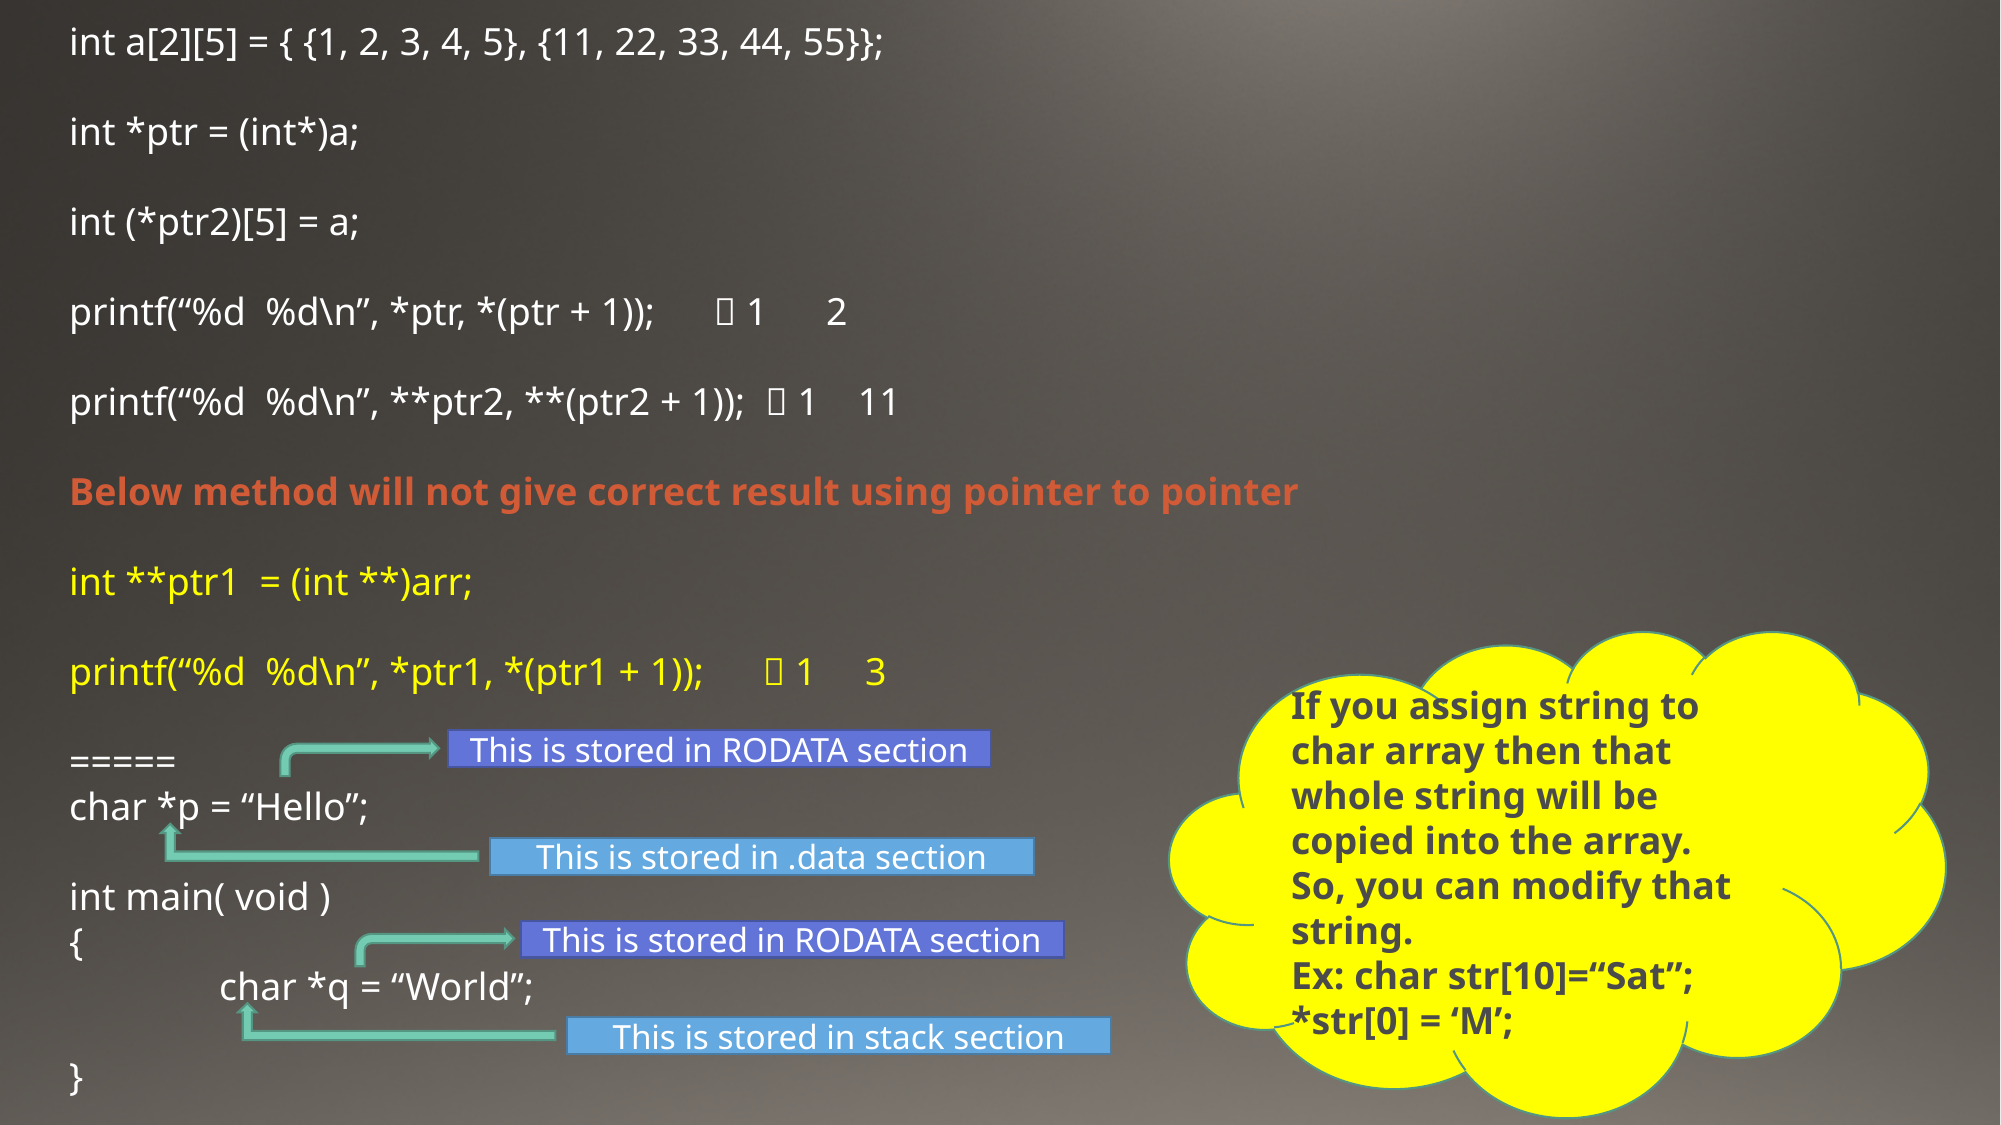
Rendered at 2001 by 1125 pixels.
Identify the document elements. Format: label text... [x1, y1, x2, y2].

text_box [235, 1001, 557, 1042]
text_box This is stored in RODATA section [447, 729, 992, 768]
text_box This is stored in stack section [566, 1016, 1112, 1055]
text_box [279, 736, 441, 778]
text_box [354, 926, 516, 968]
text_box If you assign string to char array then that whole string will be copied into the array. So, you can modify that string. Ex: char str[10]=“Sat”; *str[0] = ‘M’; [1167, 630, 1948, 1120]
picture [0, 0, 2001, 1125]
text_box [158, 822, 480, 862]
text_box int a[2][5] = { {1, 2, 3, 4, 5}, {11, 22, 33, 44, 55}}; int *ptr = (int*)a; int (*ptr2)[5] = a; printf(“%d %d\n”, *ptr, *(ptr + 1));  1 2 printf(“%d %d\n”, **ptr2, **(ptr2 + 1));  1 11 Below method will not give correct result using pointer to pointer int **ptr1 = (int **)arr; printf(“%d %d\n”, *ptr1, *(ptr1 + 1));  1 3 ===== char *p = “Hello”; int main( void ) { char *q = “World”; } [54, 10, 1966, 1106]
text_box This is stored in RODATA section [520, 920, 1065, 959]
text_box This is stored in .data section [489, 837, 1035, 876]
